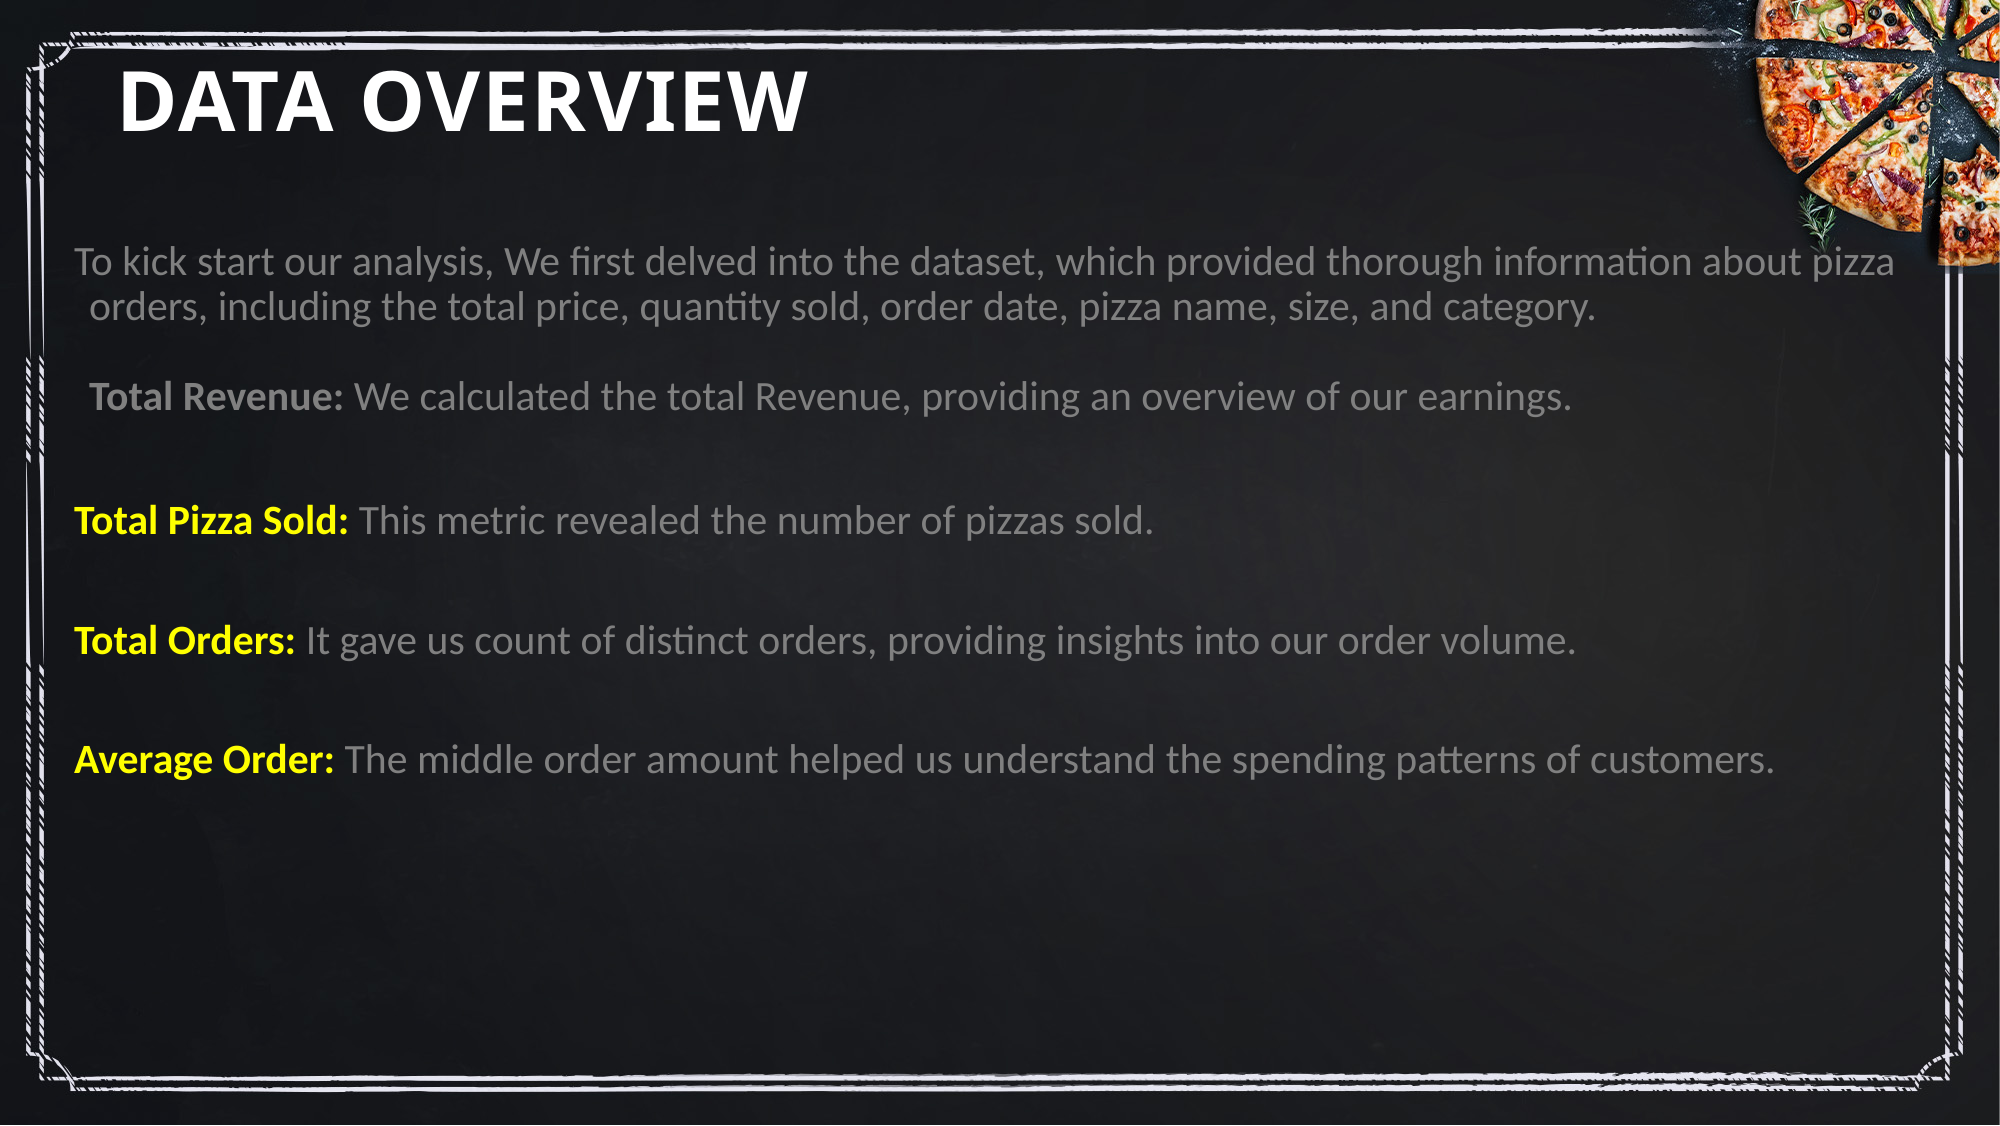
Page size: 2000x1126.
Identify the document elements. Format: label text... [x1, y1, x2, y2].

picture [0, 0, 2000, 1125]
list To kick start our analysis, We first delved into the dataset, which provided thorough information about pizza orders, including the total price, quantity sold, order date, pizza name, size, and category. Total Revenue: We calculated the total Revenue, providing an overview of our earnings. Total Pizza Sold: This metric revealed the number of pizzas sold. Total Orders: It gave us count of distinct orders, providing insights into our order volume. Average Order: The middle order amount helped us understand the spending patterns of customers. [66, 231, 1933, 1036]
title Data Overview [99, 41, 1900, 173]
